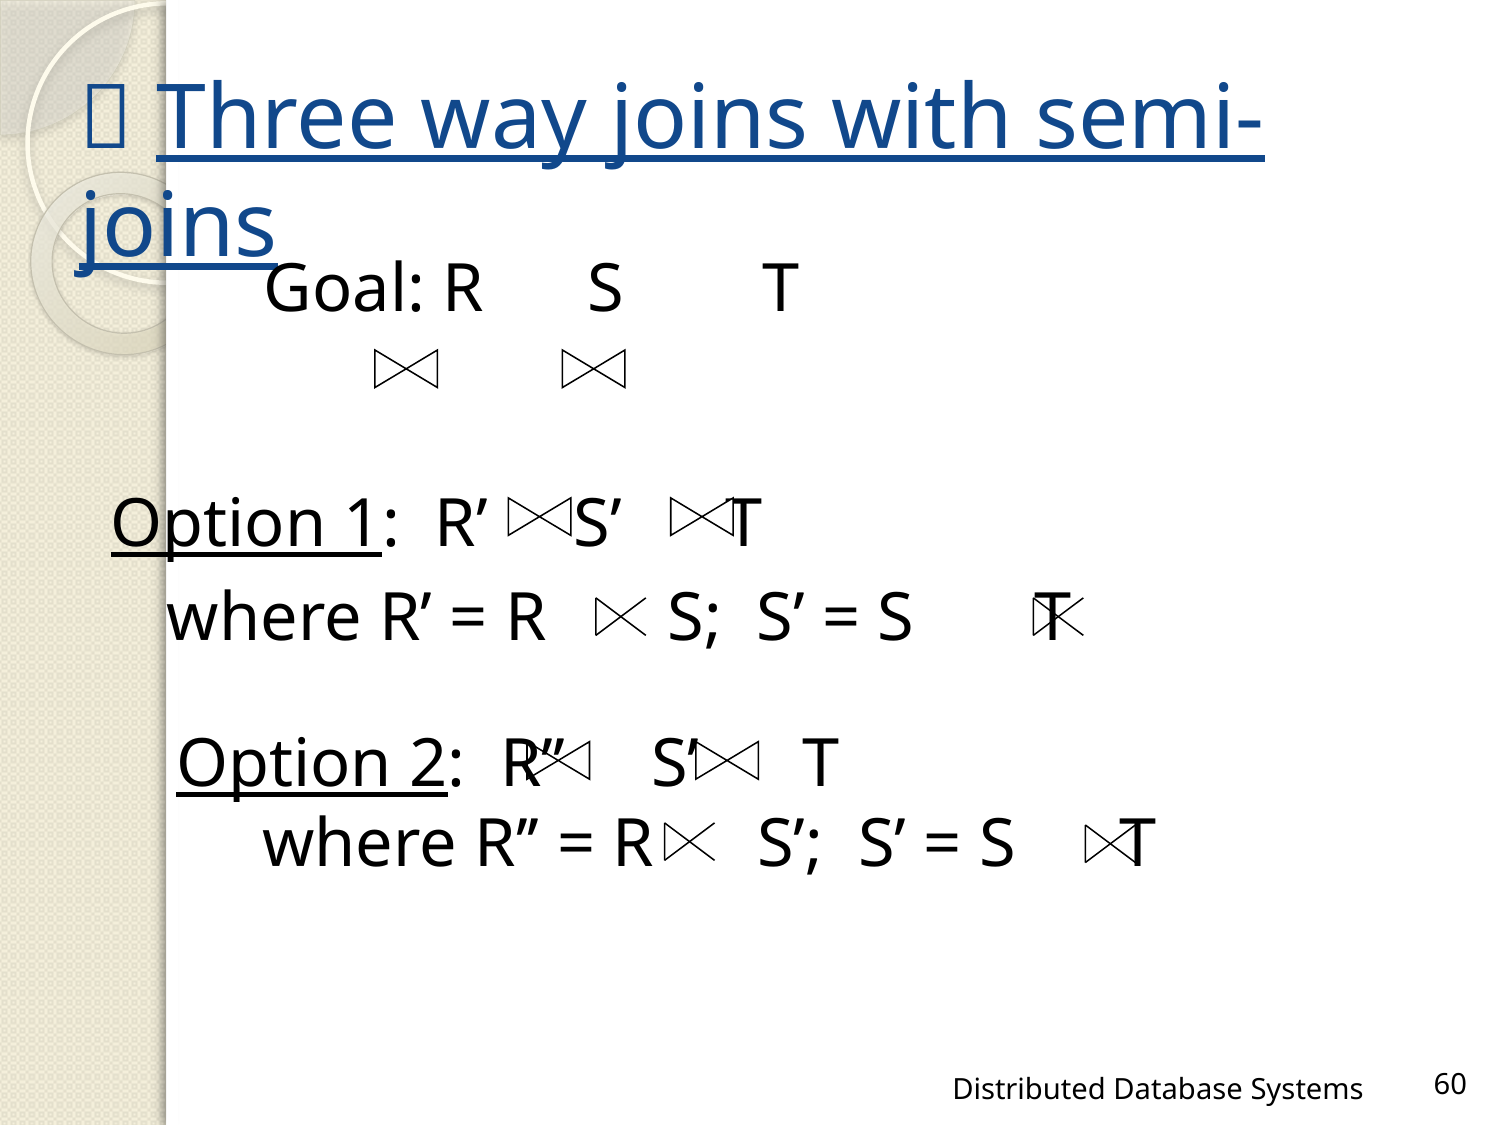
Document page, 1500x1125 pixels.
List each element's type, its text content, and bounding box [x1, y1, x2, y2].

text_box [95, 472, 1371, 688]
footer Distributed Database Systems [937, 1034, 1413, 1113]
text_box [105, 712, 1228, 888]
slide_number 60 [1413, 1034, 1488, 1113]
list Goal: R S T [235, 237, 1466, 1025]
title  Three way joins with semi-joins [64, 72, 1340, 261]
text_box [374, 350, 438, 388]
text_box [562, 350, 625, 388]
